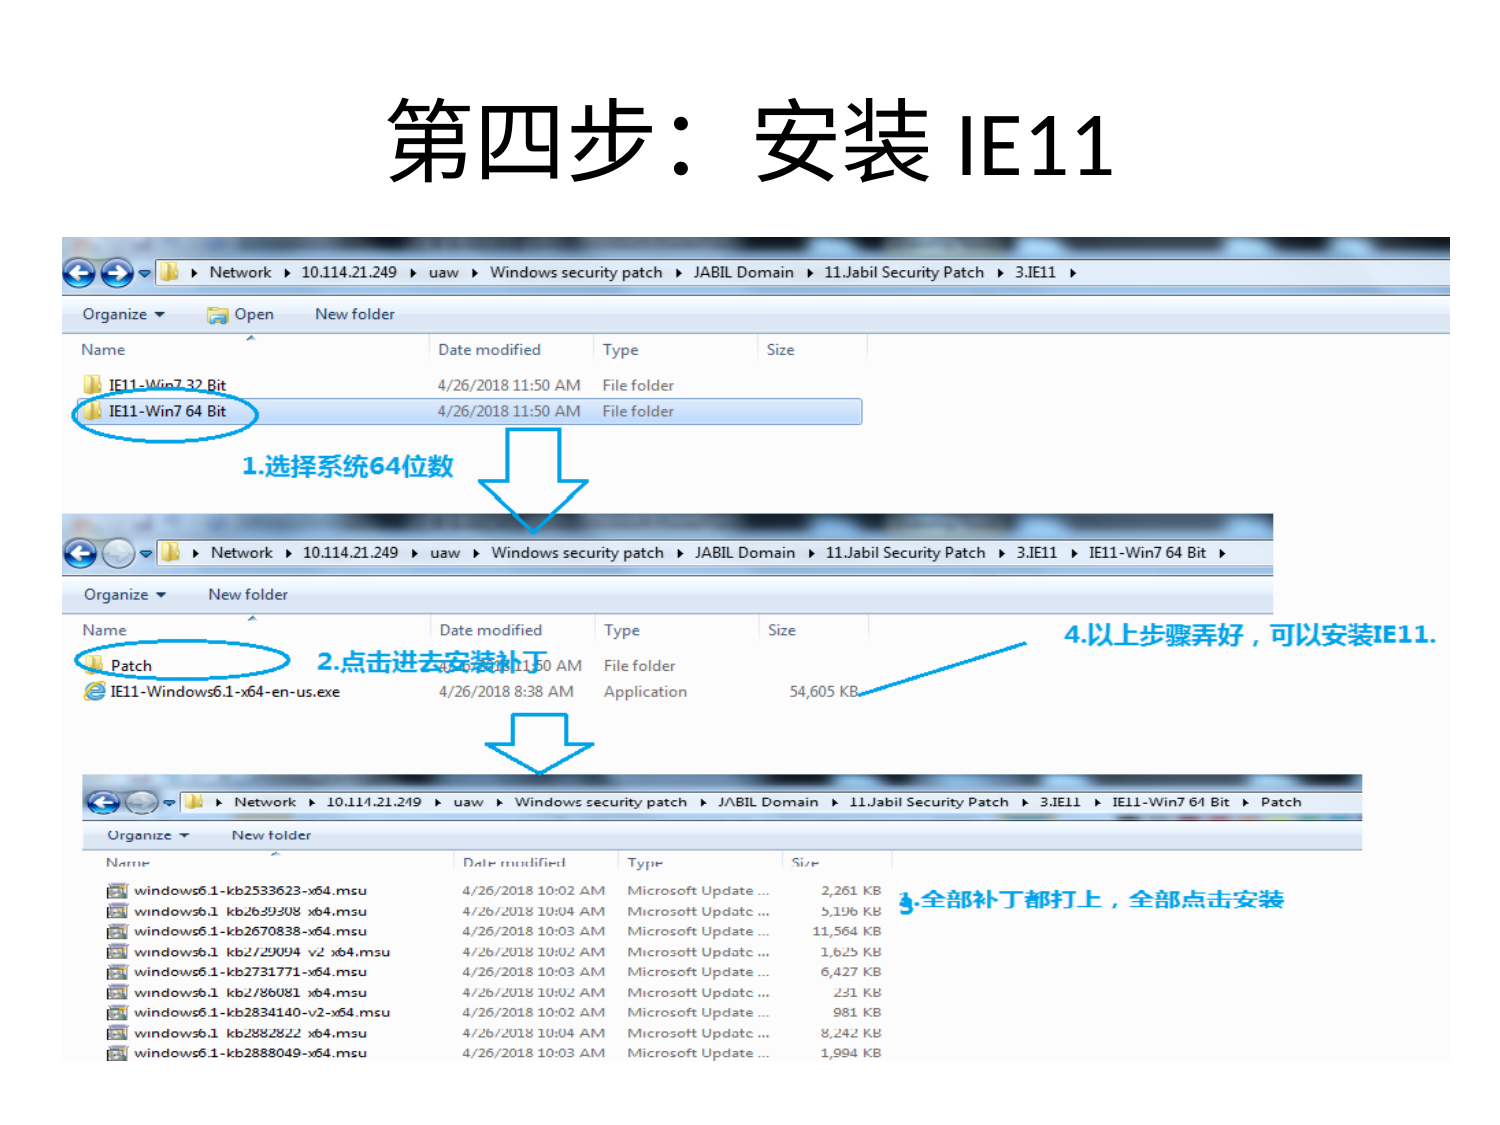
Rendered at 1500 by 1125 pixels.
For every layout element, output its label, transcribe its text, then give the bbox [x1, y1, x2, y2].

title 第四步：安装IE11 [75, 45, 1425, 233]
picture [62, 237, 1451, 1062]
